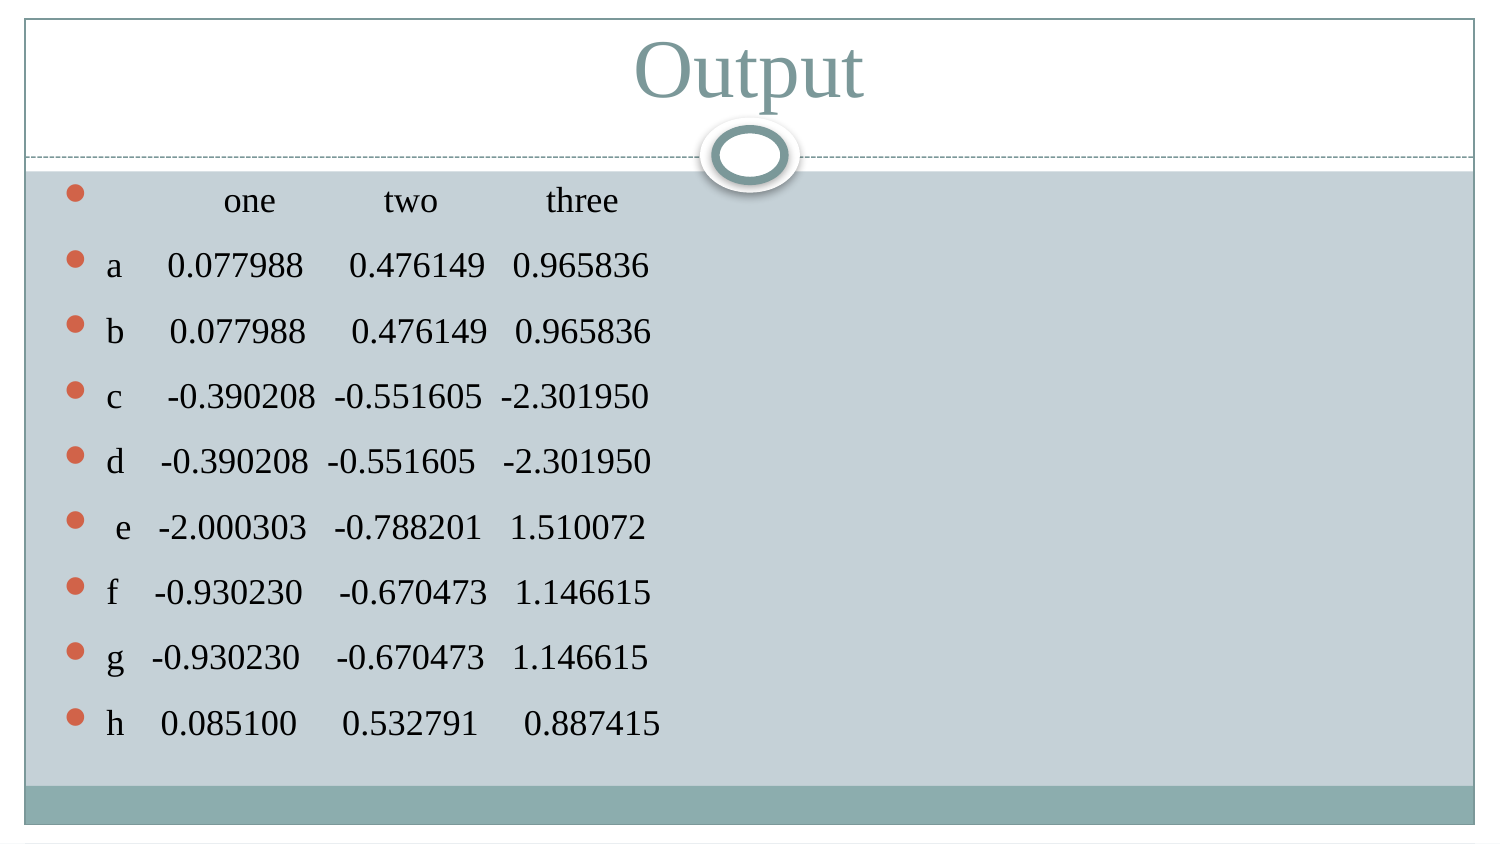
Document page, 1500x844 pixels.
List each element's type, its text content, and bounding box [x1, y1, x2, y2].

title Output [49, 28, 1450, 122]
list one two three a 0.077988 0.476149 0.965836 b 0.077988 0.476149 0.965836 c -0.390208 -0.551605 -2.301950 d -0.390208 -0.551605 -2.301950 e -2.000303 -0.788201 1.510072 f -0.930230 -0.670473 1.146615 g -0.930230 -0.670473 1.146615 h 0.085100 0.532791 0.887415 [49, 146, 1445, 751]
